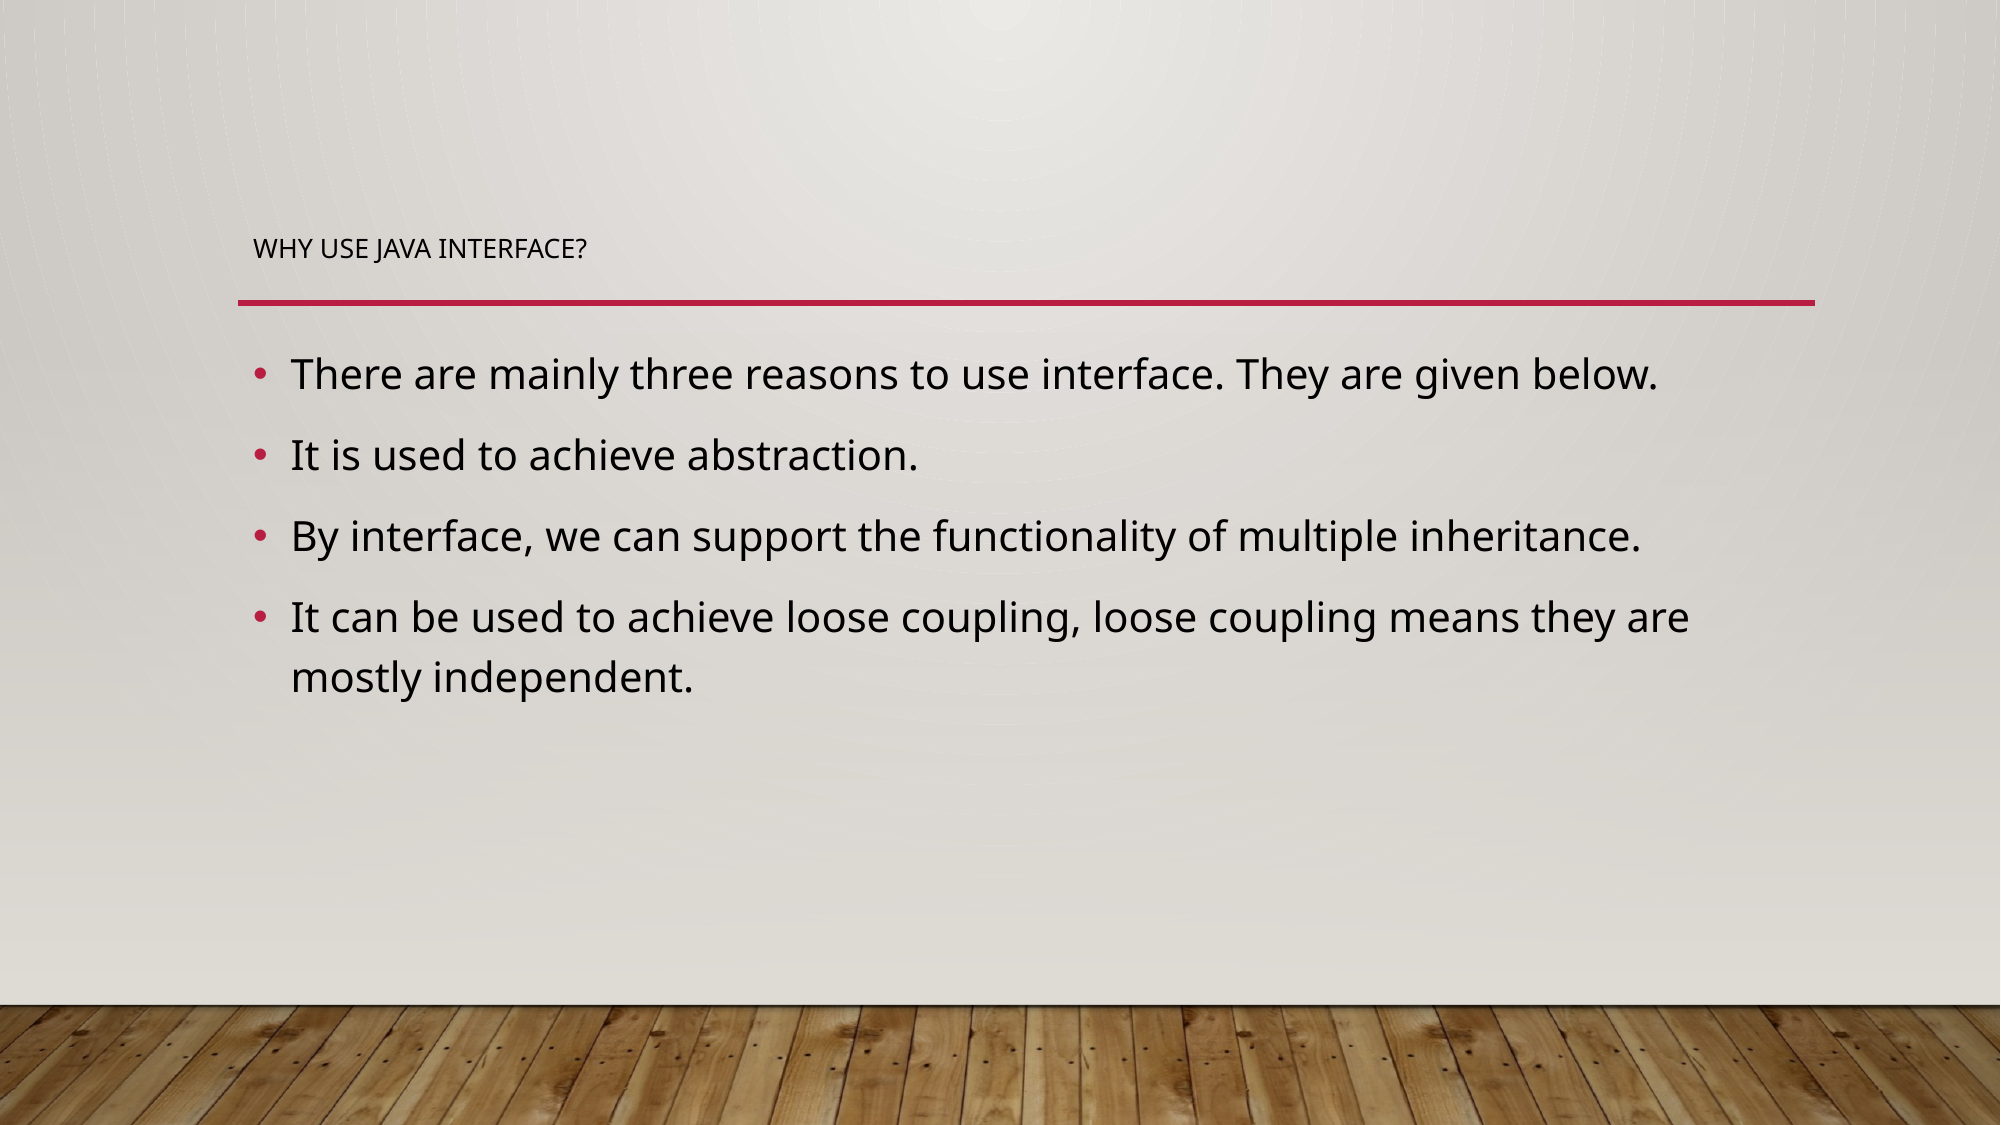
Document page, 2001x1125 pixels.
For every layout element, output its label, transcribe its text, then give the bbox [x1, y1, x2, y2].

title Why use Java interface? [238, 228, 1814, 305]
picture [0, 1005, 2000, 1125]
list There are mainly three reasons to use interface. They are given below. It is used to achieve abstraction. By interface, we can support the functionality of multiple inheritance. It can be used to achieve loose coupling, loose coupling means they are mostly independent. [238, 330, 1814, 897]
